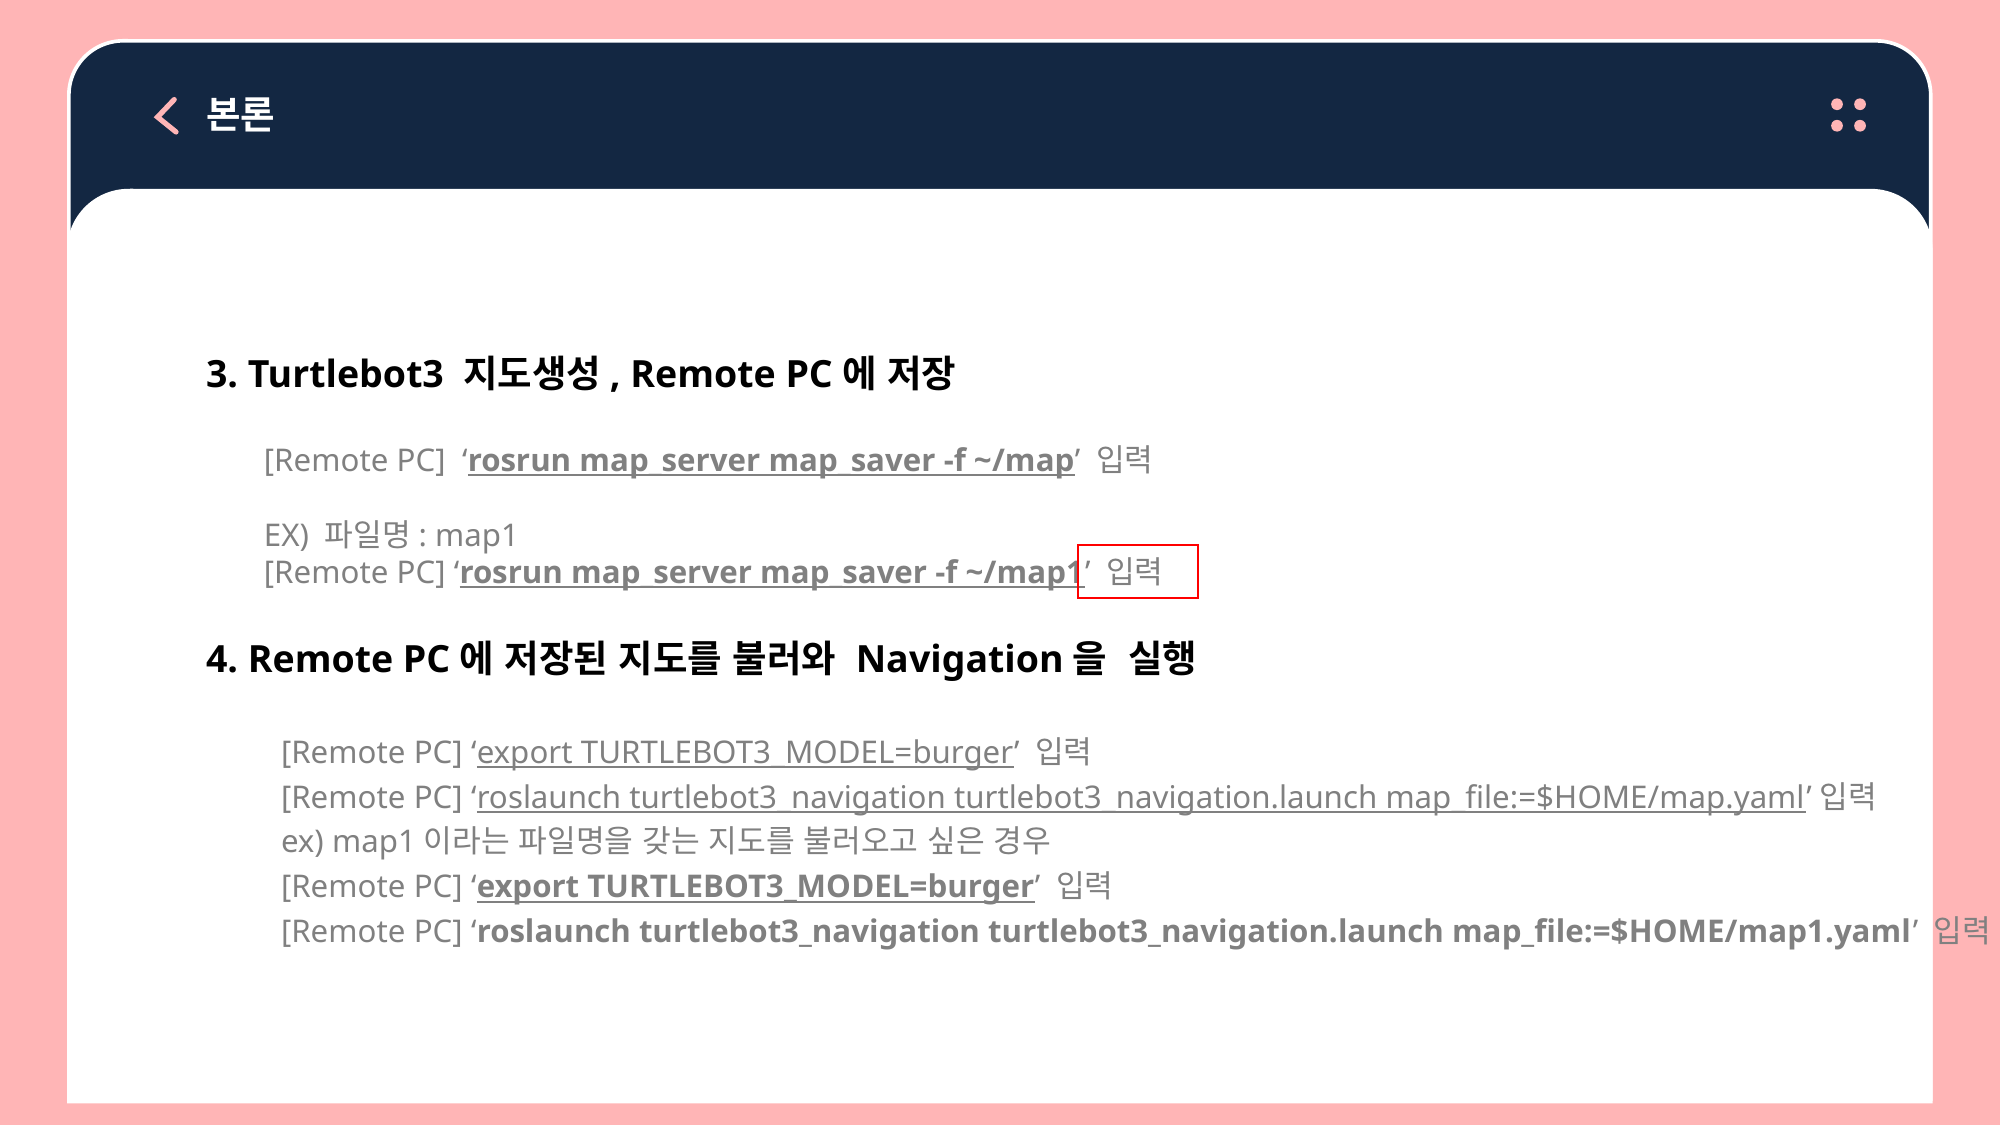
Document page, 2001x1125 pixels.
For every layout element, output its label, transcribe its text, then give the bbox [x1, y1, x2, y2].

text_box 3. Turtlebot3 지도생성, Remote PC에 저장 [Remote PC] ‘rosrun map_server map_saver -f ~/map’ 입력 EX) 파일명: map1 [Remote PC] ‘rosrun map_server map_saver -f ~/map1’ 입력 4. Remote PC에 저장된 지도를 불러와 Navigation을 실행 [Remote PC] ‘export TURTLEBOT3_MODEL=burger’ 입력 [Remote PC] ‘roslaunch turtlebot3_navigation turtlebot3_navigation.launch map_file:=$HOME/map.yaml’입력 ex) map1이라는 파일명을 갖는 지도를 불러오고 싶은 경우 [Remote PC] ‘export TURTLEBOT3_MODEL=burger’ 입력 [Remote PC] ‘roslaunch turtlebot3_navigation turtlebot3_navigation.launch map_file:=$HOME/map1.yaml’ 입력 [191, 342, 2000, 1125]
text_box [68, 40, 1931, 1102]
